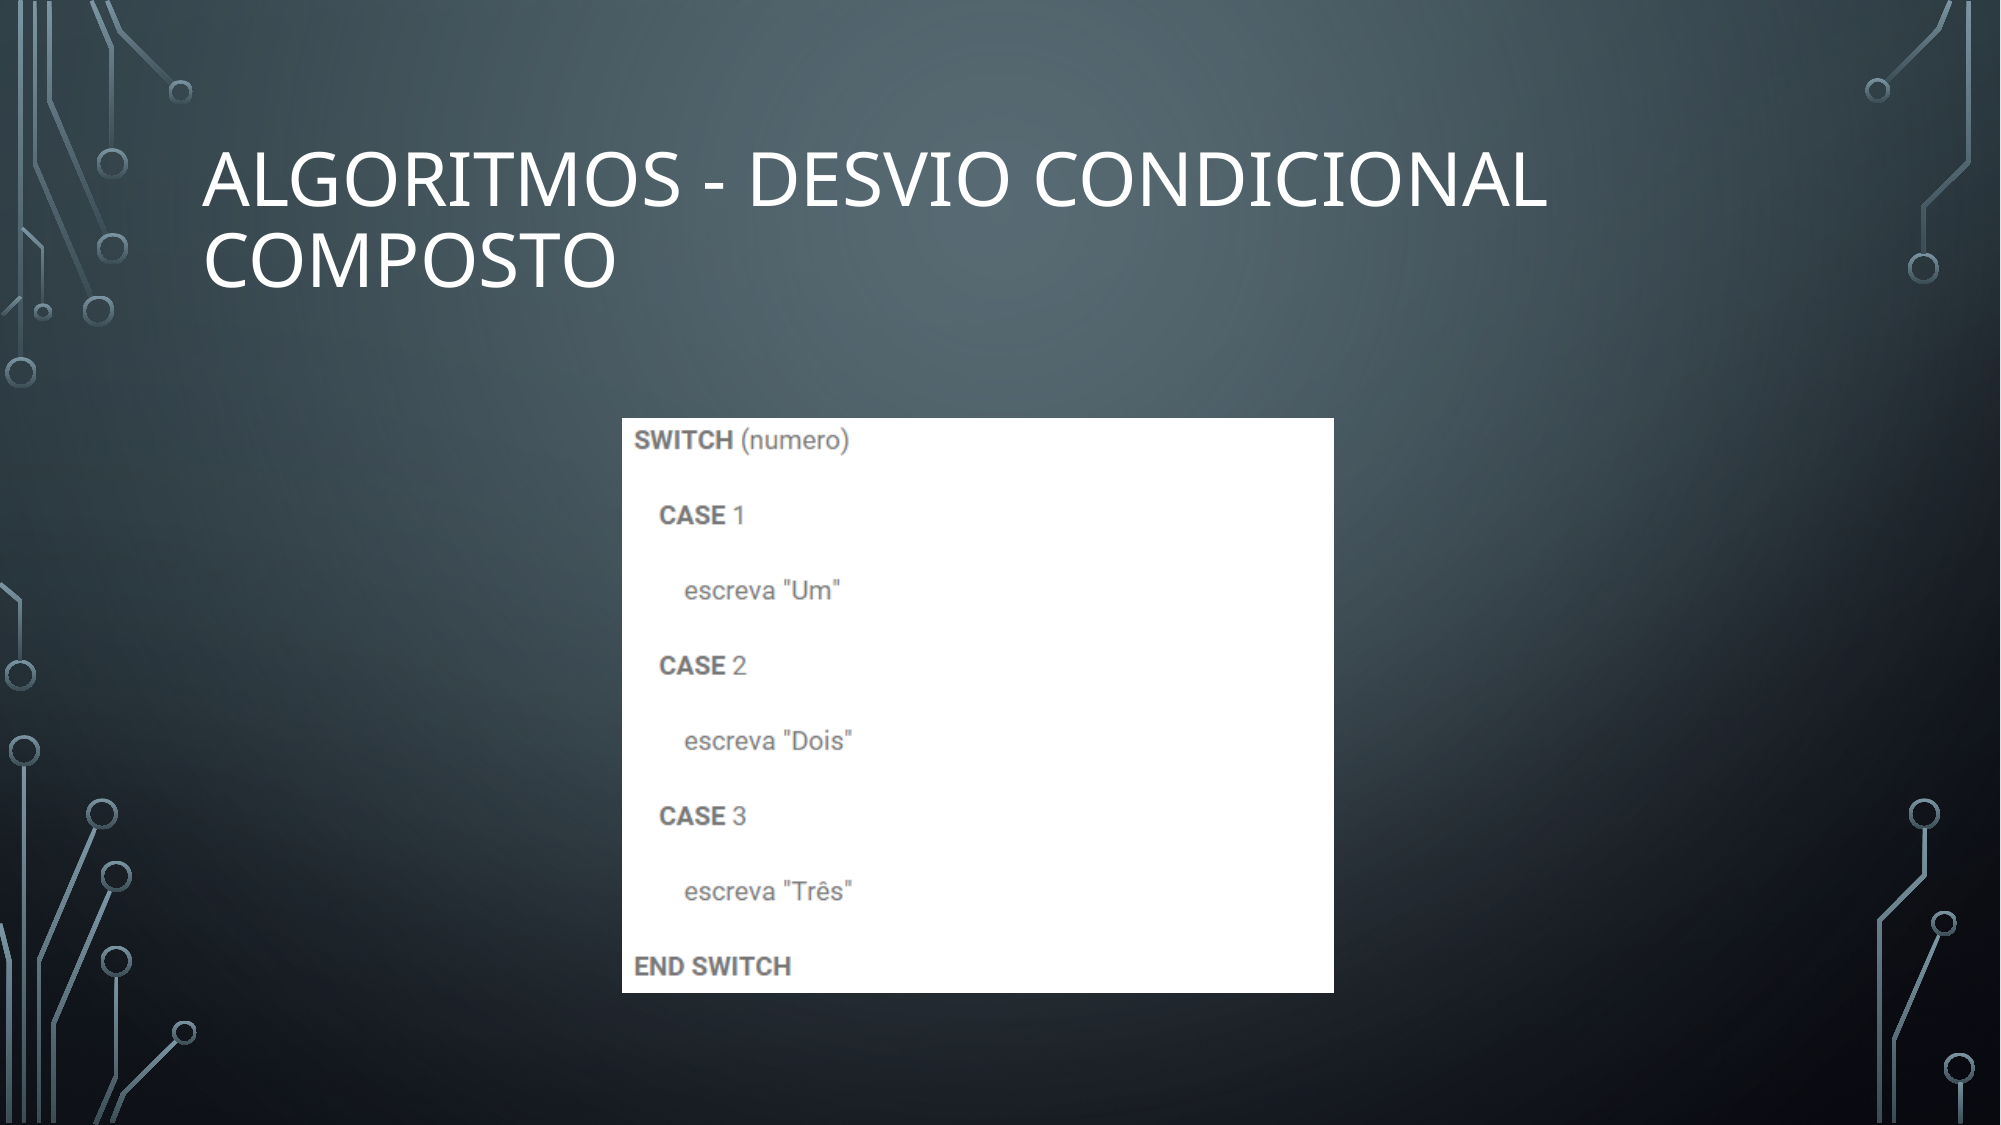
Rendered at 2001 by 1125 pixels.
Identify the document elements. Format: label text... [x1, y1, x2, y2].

picture [621, 418, 1334, 993]
title Algoritmos - Desvio Condicional Composto [187, 101, 1842, 344]
